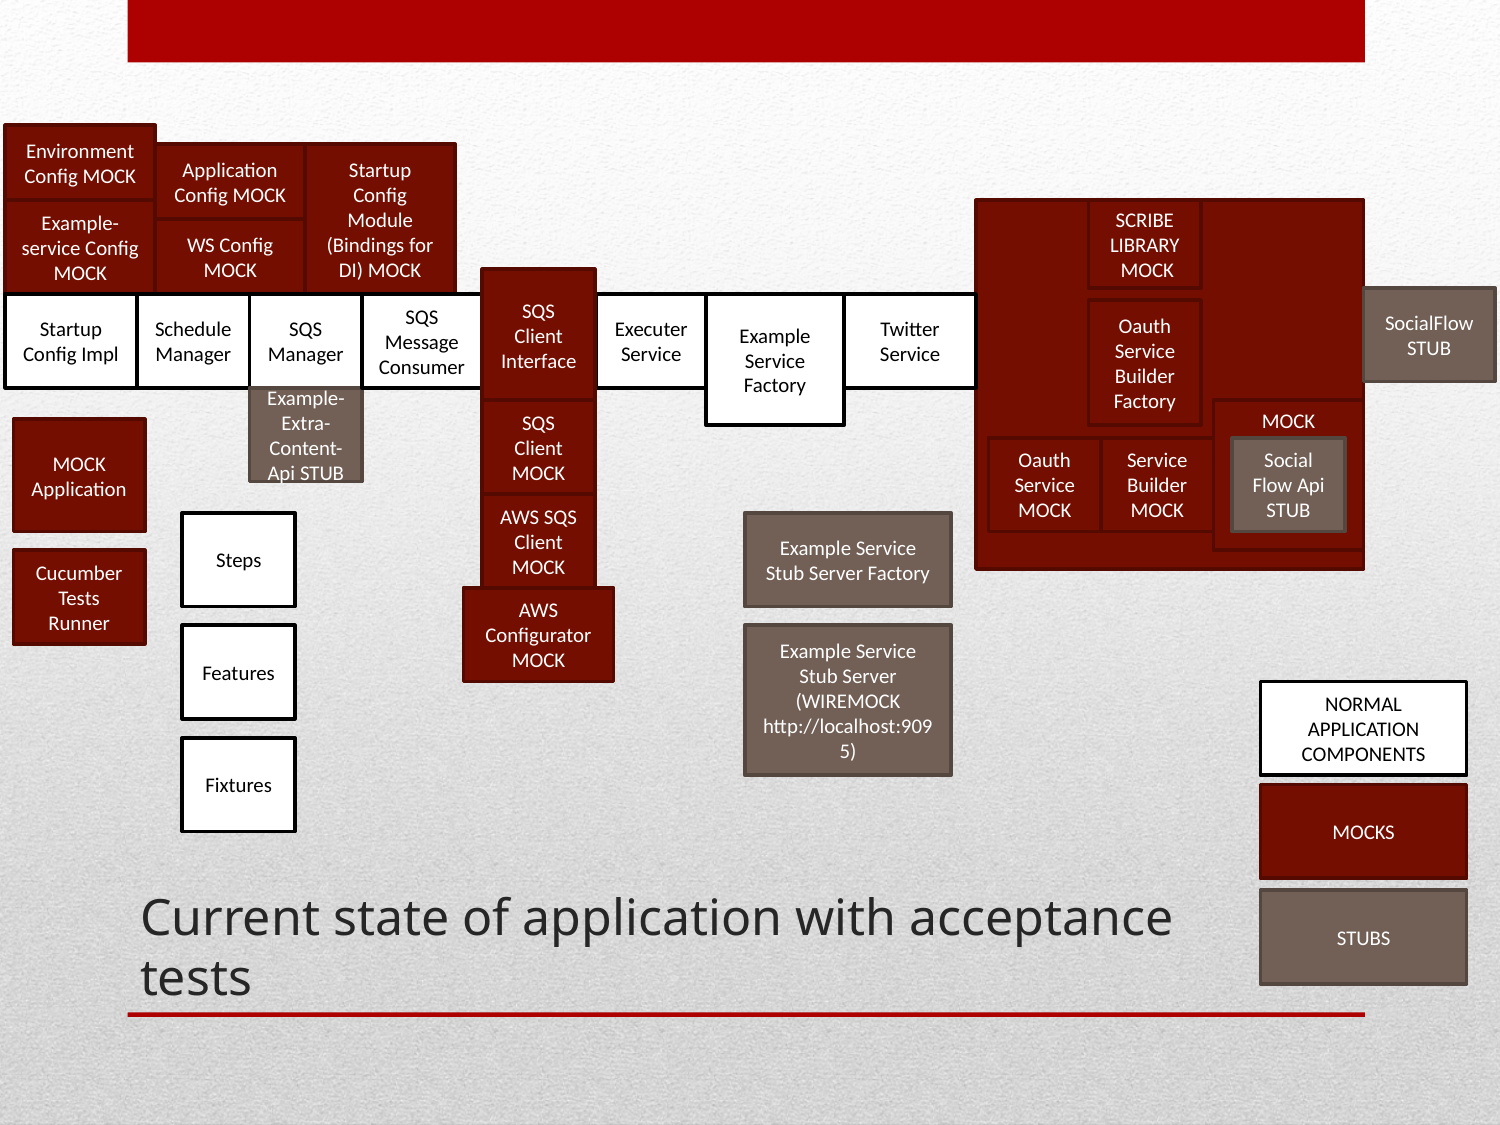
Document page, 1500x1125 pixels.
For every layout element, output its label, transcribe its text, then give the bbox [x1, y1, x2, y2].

text_box Social Flow Api STUB [1230, 436, 1347, 533]
text_box SocialFlow STUB [1362, 286, 1497, 383]
text_box WS Config MOCK [157, 217, 303, 292]
text_box Oauth Service MOCK [987, 436, 1099, 533]
title Current state of application with acceptance tests [125, 915, 1238, 1013]
text_box SQS Client MOCK [480, 402, 597, 492]
text_box MOCKS [1259, 783, 1468, 880]
text_box SQS Manager [248, 292, 360, 386]
text_box Executer Service [597, 292, 704, 390]
text_box SQS Message Consumer [360, 292, 480, 390]
text_box AWS Configurator MOCK [462, 586, 615, 683]
text_box Example-Extra-Content-Api STUB [248, 386, 364, 483]
text_box Example-service Config MOCK [3, 198, 157, 292]
text_box Oauth Service Builder Factory [1087, 298, 1203, 427]
text_box Startup Config Module (Bindings for DI) MOCK [303, 142, 457, 292]
text_box Cucumber Tests Runner [12, 548, 147, 646]
text_box STUBS [1259, 888, 1468, 986]
text_box Schedule Manager [135, 292, 248, 390]
text_box Service Builder MOCK [1099, 436, 1212, 533]
text_box Example Service Stub Server (WIREMOCK http://localhost:9095) [743, 623, 953, 777]
text_box Example Service Factory [704, 292, 846, 427]
text_box NORMAL APPLICATION COMPONENTS [1259, 680, 1468, 777]
text_box Steps [180, 511, 297, 608]
text_box Application Config MOCK [153, 142, 303, 217]
text_box MOCK [1212, 398, 1365, 552]
text_box Startup Config Impl [3, 292, 135, 390]
text_box Example Service Stub Server Factory [743, 511, 953, 608]
text_box Twitter Service [842, 292, 978, 390]
text_box SQS Client Interface [480, 267, 597, 402]
text_box SCRIBE LIBRARY MOCK [1087, 198, 1203, 290]
text_box MOCK Application [12, 417, 147, 533]
text_box Fixtures [180, 736, 297, 833]
text_box Features [180, 623, 297, 721]
text_box [974, 198, 1365, 571]
text_box Environment Config MOCK [3, 123, 157, 198]
text_box AWS SQS Client MOCK [480, 492, 597, 586]
